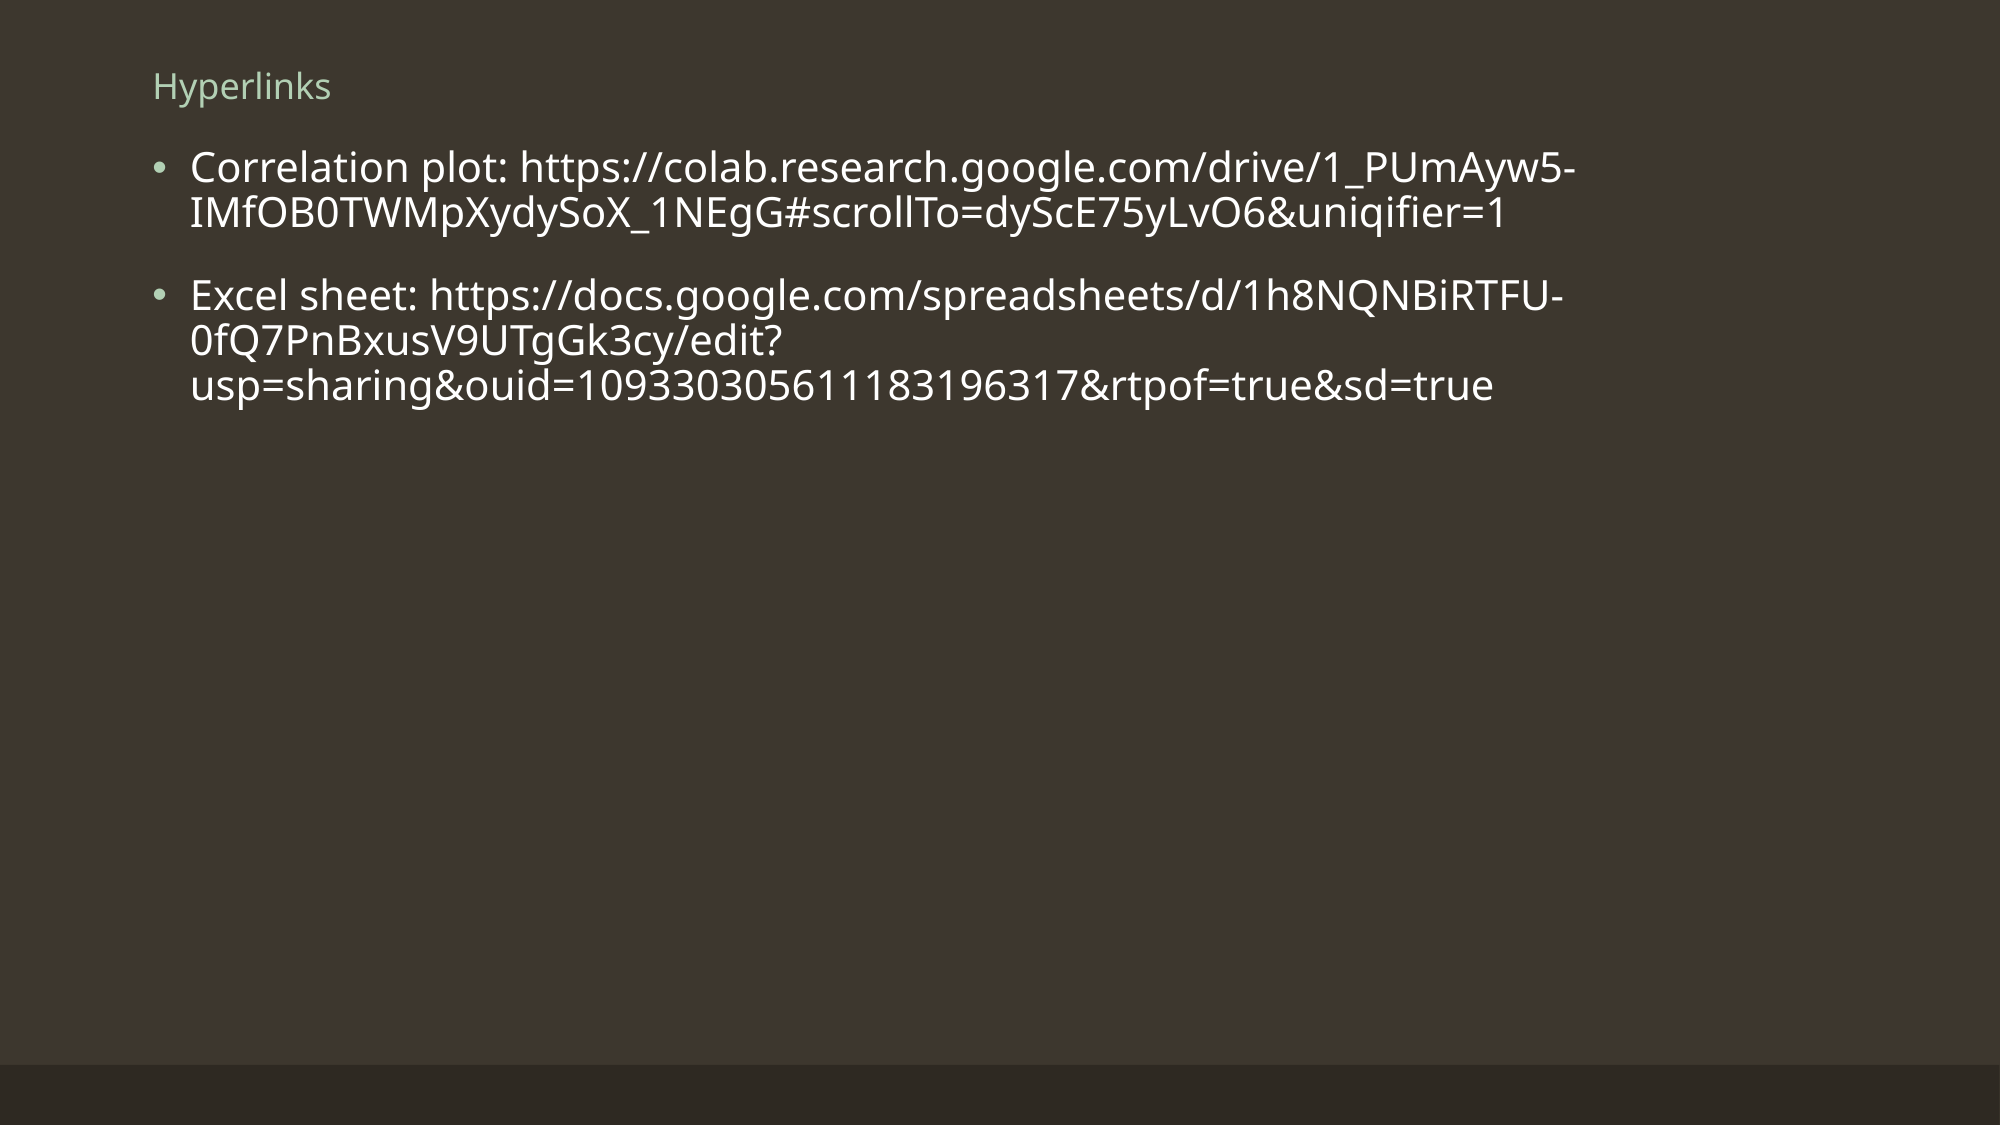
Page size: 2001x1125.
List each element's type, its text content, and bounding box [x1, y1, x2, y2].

title Hyperlinks [137, 59, 1863, 139]
list Correlation plot: https://colab.research.google.com/drive/1_PUmAyw5-IMfOB0TWMpXydySoX_1NEgG#scrollTo=dyScE75yLvO6&uniqifier=1 Excel sheet: https://docs.google.com/spreadsheets/d/1h8NQNBiRTFU-0fQ7PnBxusV9UTgGk3cy/edit?usp=sharing&ouid=109330305611183196317&rtpof=true&sd=true [137, 139, 1863, 1014]
